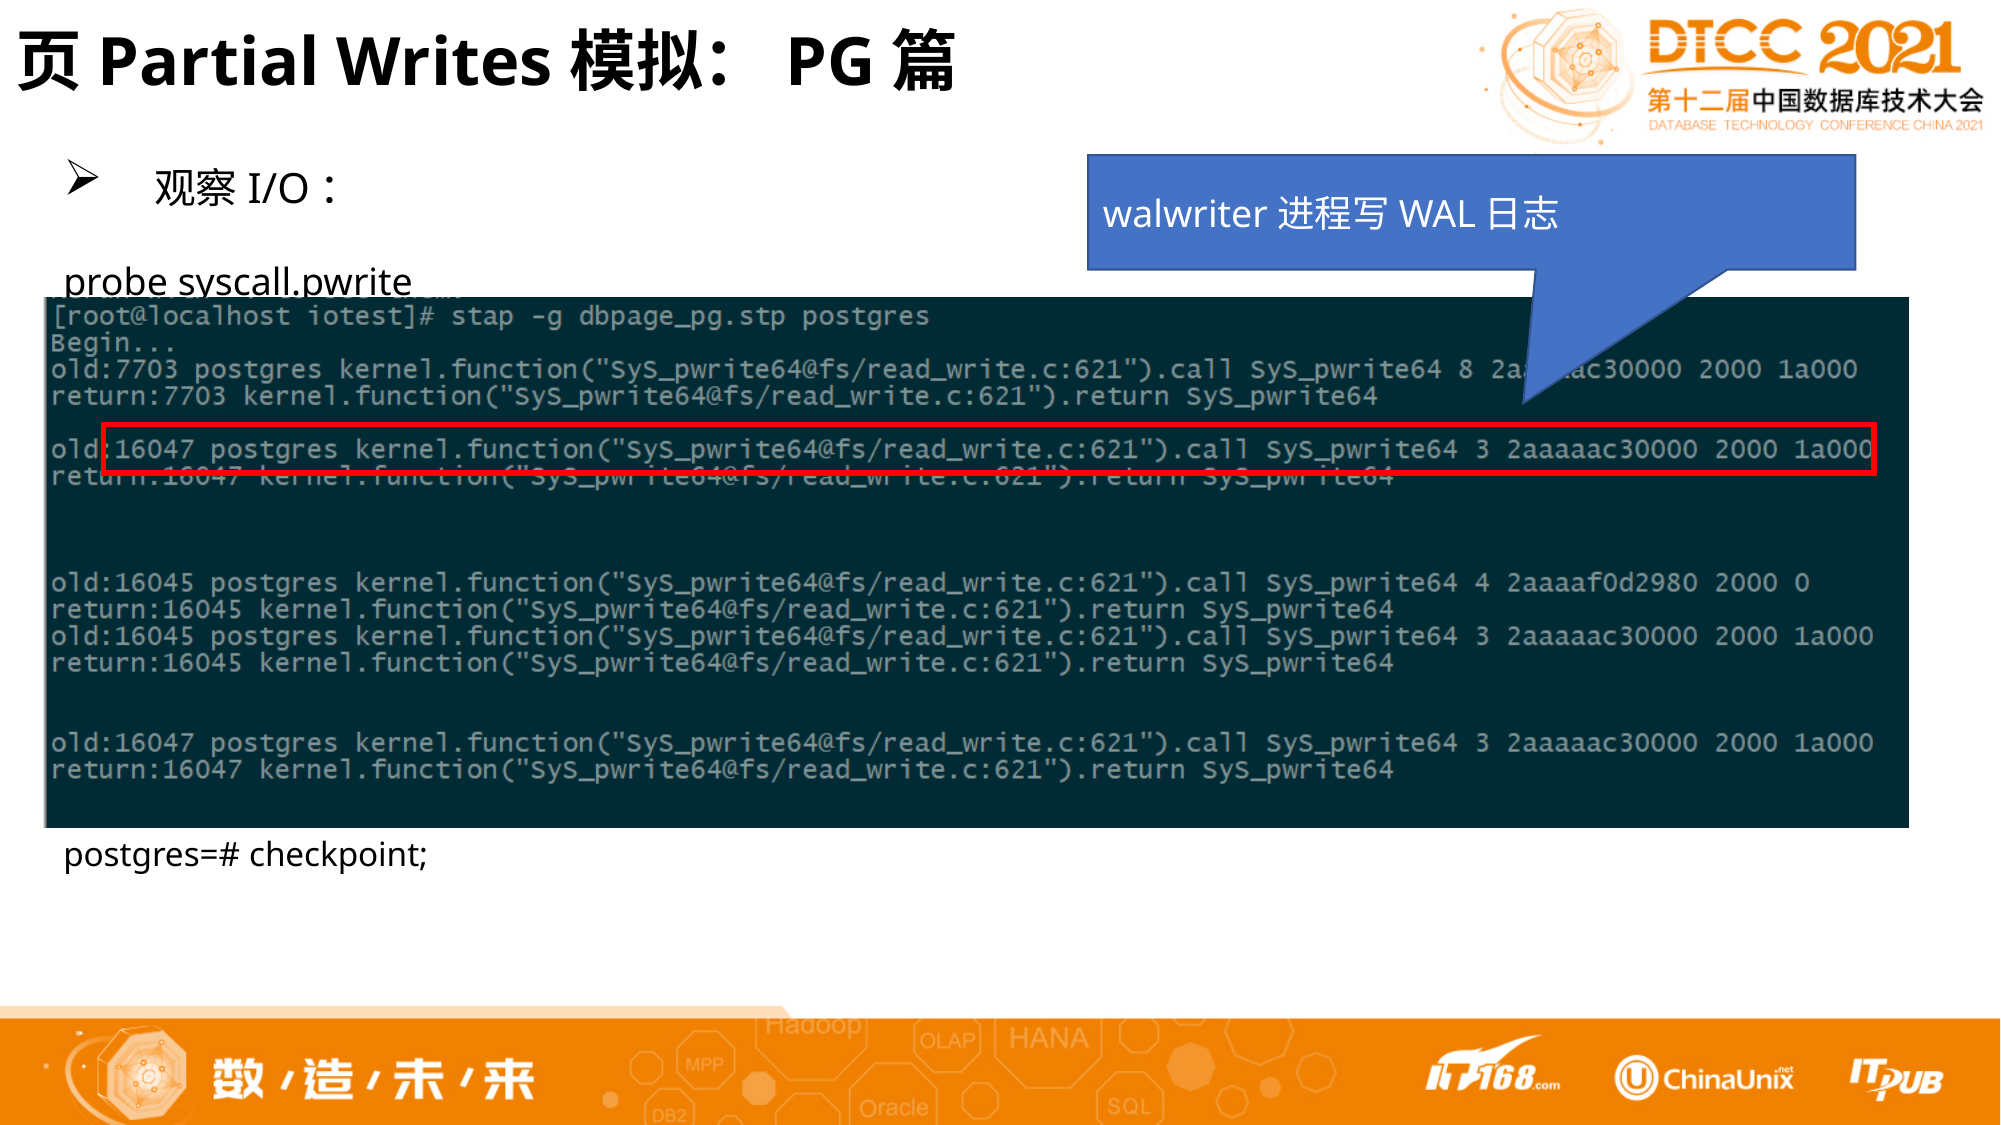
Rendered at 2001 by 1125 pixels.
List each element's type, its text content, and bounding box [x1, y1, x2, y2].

text_box 观察I/O： probe syscall.pwrite { if (execname() == @1) { printf("old:%d %s %s %s %x %x %x %x\n", tid(), execname(), pp(), ppfunc(), $fd, $buf, $count, $pos) } } 开始测试 postgres=# update dtcc2 set c1=upper(c1) where id1=1; UPDATE 1 postgres=# checkpoint; [48, 145, 1909, 297]
text_box walwriter进程写WAL日志 [1087, 154, 1857, 297]
picture [0, 0, 2001, 1125]
text_box 页Partial Writes模拟：PG篇 [0, 0, 1725, 128]
text_box 观察I/O： probe syscall.pwrite { if (execname() == @1) { printf("old:%d %s %s %s %x %x %x %x\n", tid(), execname(), pp(), ppfunc(), $fd, $buf, $count, $pos) } } 开始测试 postgres=# update dtcc2 set c1=upper(c1) where id1=1; UPDATE 1 postgres=# checkpoint; [48, 828, 1909, 881]
